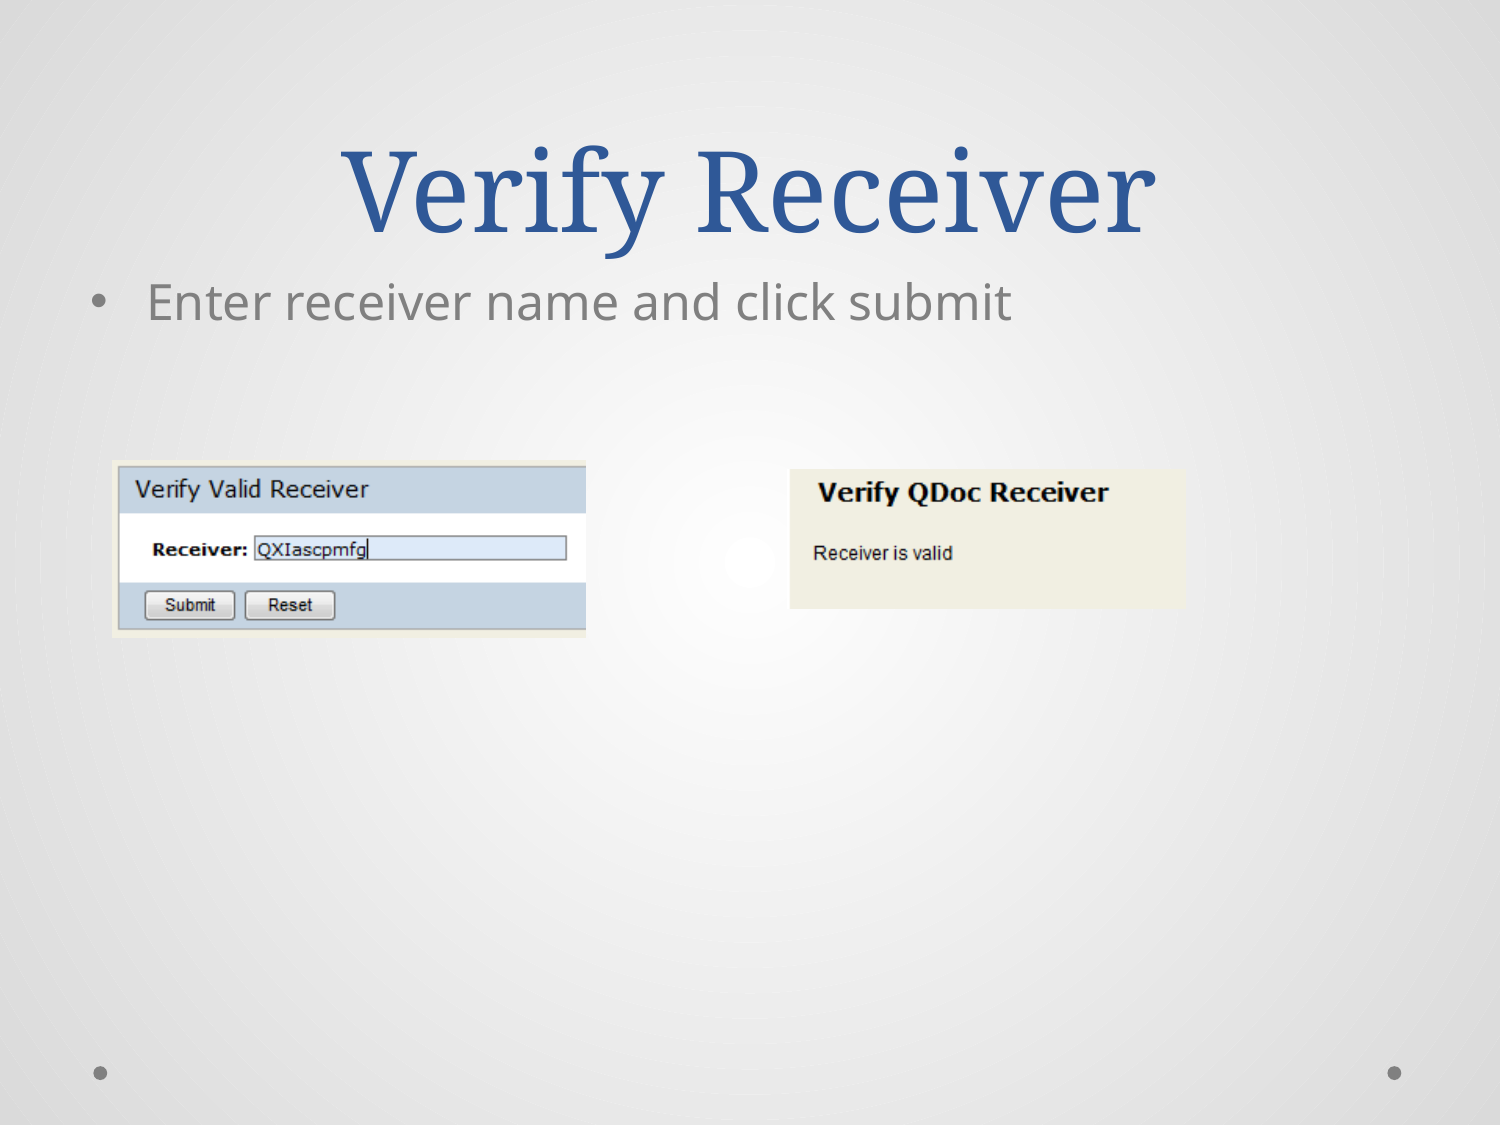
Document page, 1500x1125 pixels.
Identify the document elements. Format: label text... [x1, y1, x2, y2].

list Enter receiver name and click submit [75, 262, 1425, 1005]
picture [787, 469, 1187, 610]
title Verify Receiver [75, 0, 1425, 262]
picture [112, 460, 587, 638]
